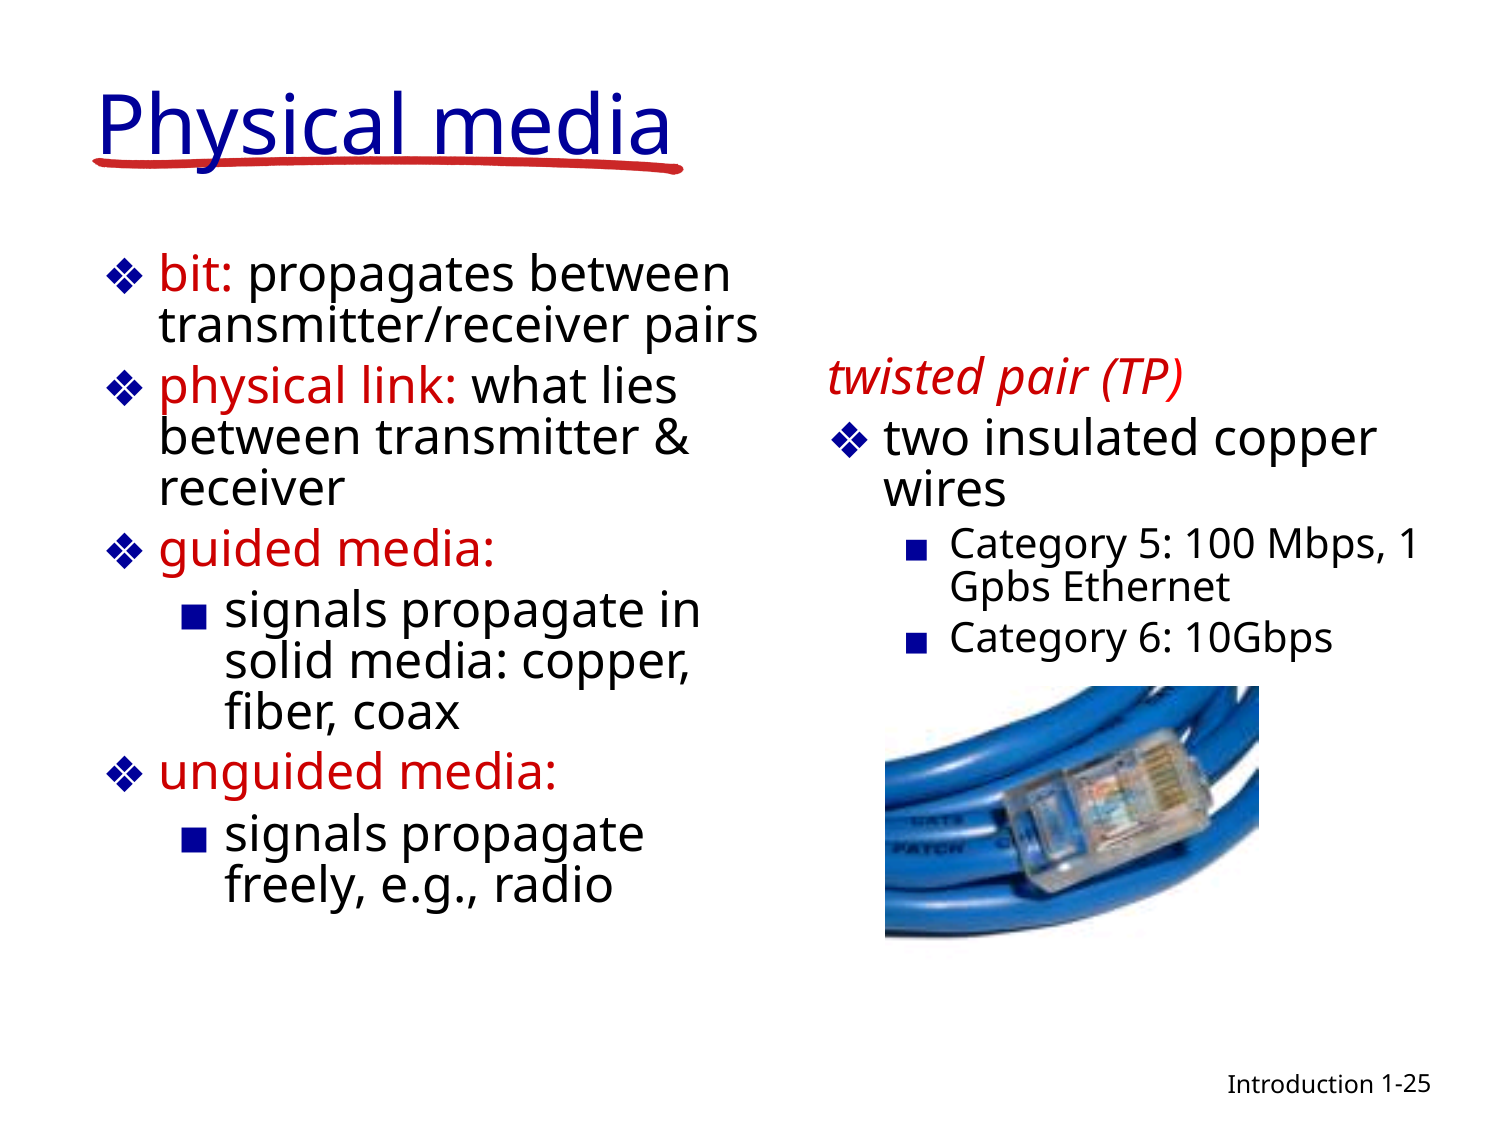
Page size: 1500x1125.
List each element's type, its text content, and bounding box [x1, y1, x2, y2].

list twisted pair (TP) two insulated copper wires Category 5: 100 Mbps, 1 Gpbs Ethernet Category 6: 10Gbps [812, 346, 1438, 896]
footer Introduction [914, 1060, 1390, 1108]
picture [89, 150, 690, 180]
picture [884, 686, 1259, 967]
list bit: propagates between transmitter/receiver pairs physical link: what lies between transmitter & receiver guided media: signals propagate in solid media: copper, fiber, coax unguided media: signals propagate freely, e.g., radio [87, 243, 797, 1006]
title Physical media [79, 48, 1355, 193]
slide_number 1-‹#› [1365, 1060, 1477, 1106]
